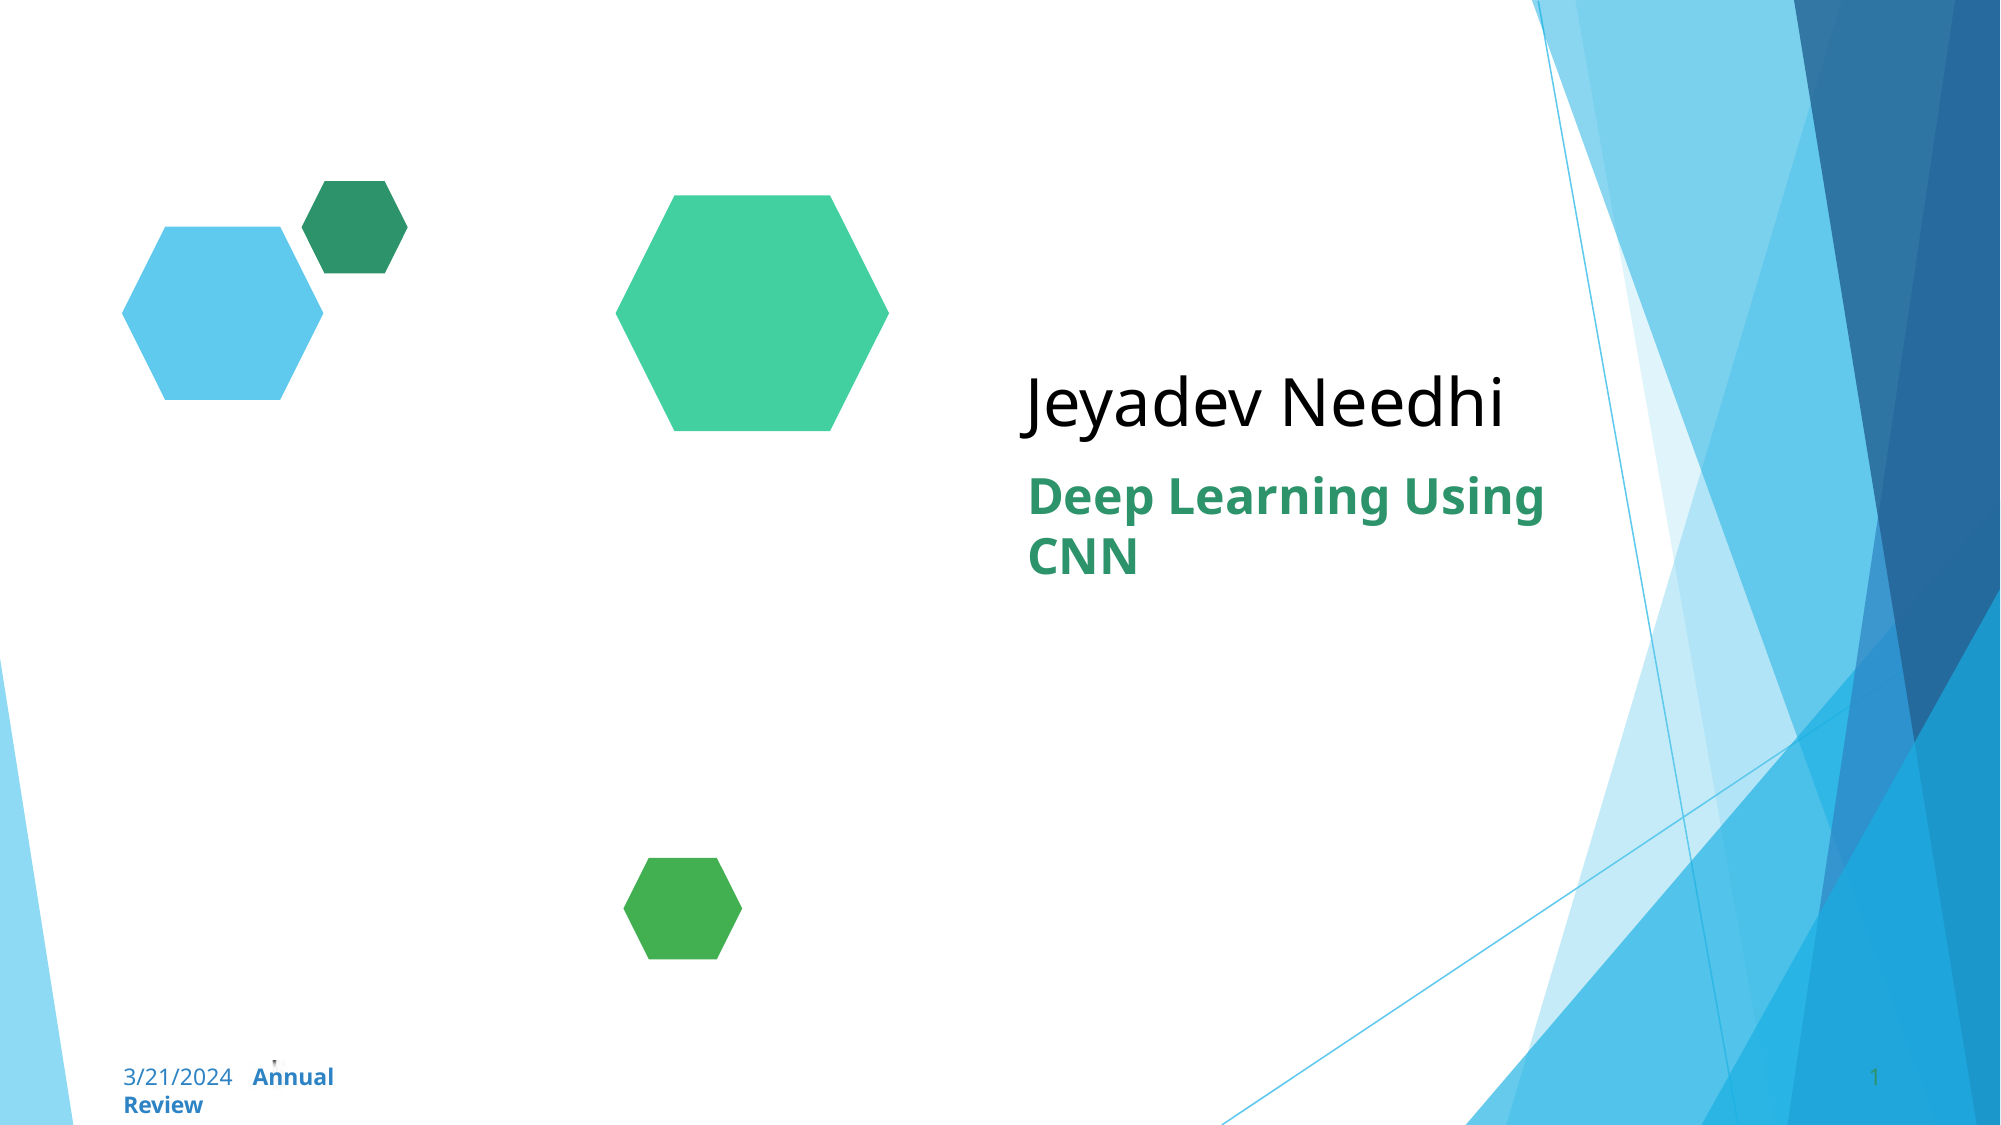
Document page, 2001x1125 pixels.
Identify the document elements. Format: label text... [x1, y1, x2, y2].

text_box Jeyadev Needhi [1023, 357, 1528, 441]
text_box 3/21/2024 Annual Review [121, 1103, 417, 1118]
text_box Deep Learning Using CNN [1025, 462, 1624, 585]
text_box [121, 180, 408, 401]
text_box [623, 857, 743, 960]
picture [110, 1060, 463, 1094]
text_box [615, 195, 890, 432]
slide_number 1 [1849, 1061, 1890, 1125]
